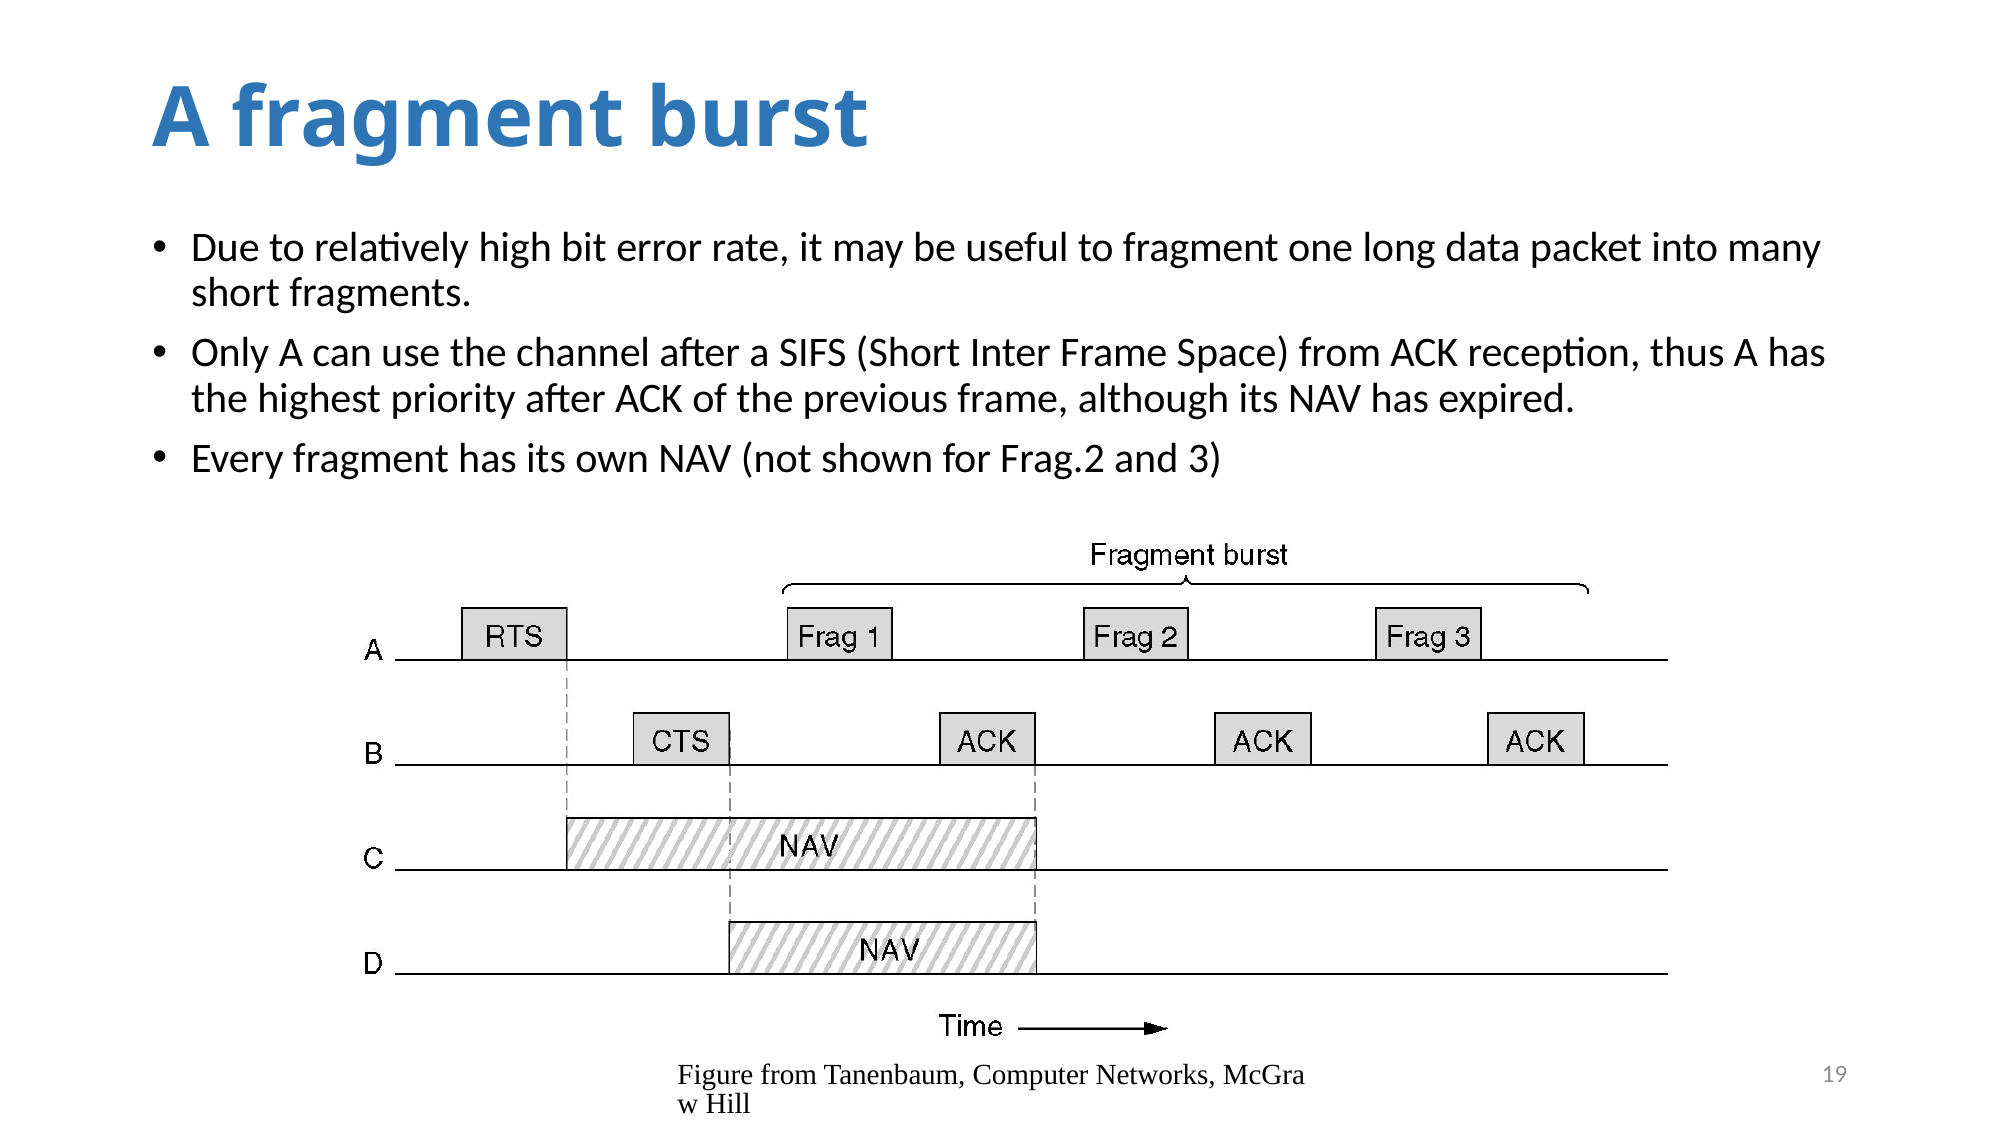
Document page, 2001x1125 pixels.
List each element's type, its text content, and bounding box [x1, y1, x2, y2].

slide_number 19 [1412, 1042, 1863, 1103]
footer Figure from Tanenbaum, Computer Networks, McGraw Hill [662, 1042, 1338, 1103]
picture [355, 537, 1675, 1042]
list Due to relatively high bit error rate, it may be useful to fragment one long data packet into many short fragments. Only A can use the channel after a SIFS (Short Inter Frame Space) from ACK reception, thus A has the highest priority after ACK of the previous frame, although its NAV has expired. Every fragment has its own NAV (not shown for Frag.2 and 3) [137, 217, 1863, 496]
title A fragment burst [137, 59, 1863, 179]
